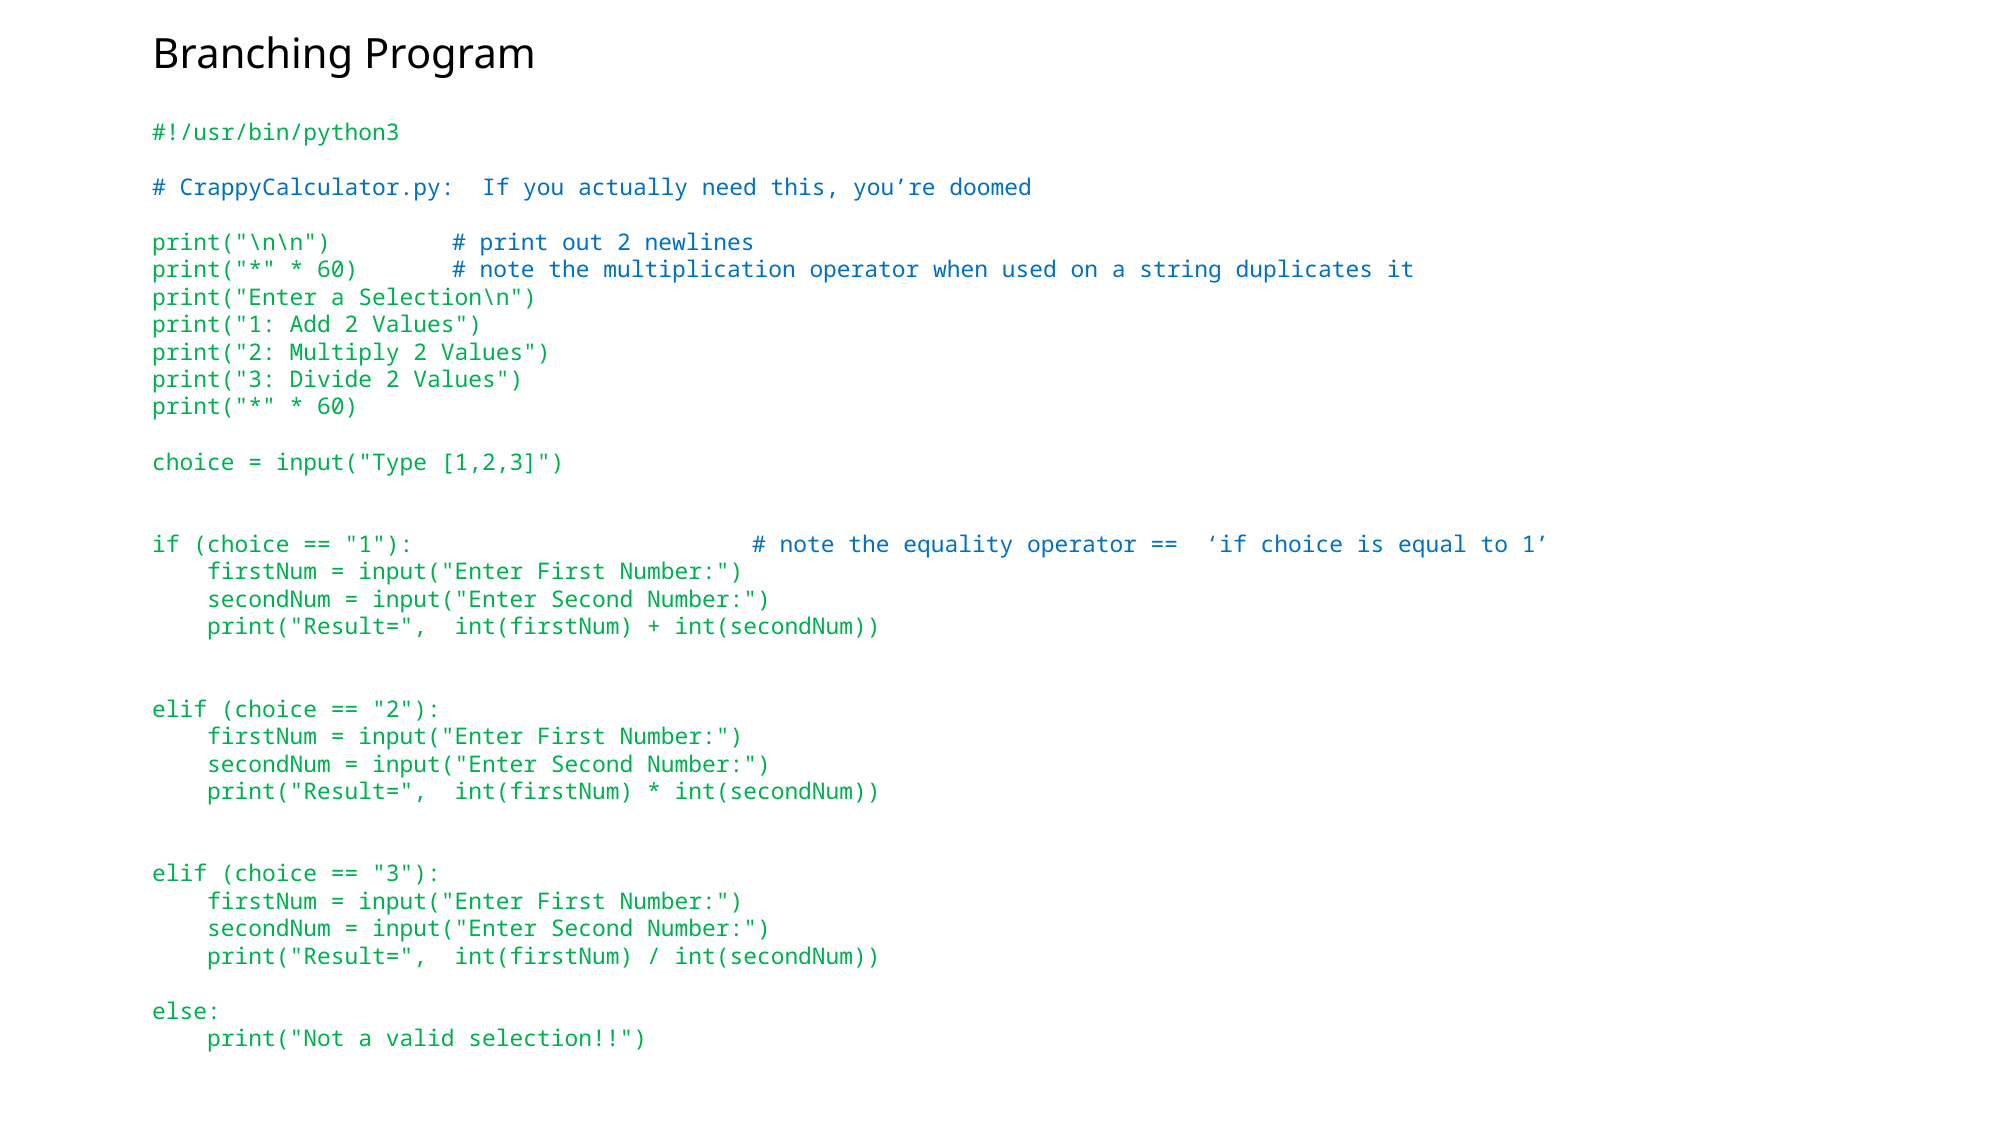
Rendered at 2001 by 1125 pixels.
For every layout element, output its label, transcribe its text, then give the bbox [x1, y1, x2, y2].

text_box #!/usr/bin/python3 # CrappyCalculator.py: If you actually need this, you’re doomed print("\n\n") # print out 2 newlines print("*" * 60) # note the multiplication operator when used on a string duplicates it print("Enter a Selection\n") print("1: Add 2 Values") print("2: Multiply 2 Values") print("3: Divide 2 Values") print("*" * 60) choice = input("Type [1,2,3]") if (choice == "1"): # note the equality operator == ‘if choice is equal to 1’ firstNum = input("Enter First Number:") secondNum = input("Enter Second Number:") print("Result=", int(firstNum) + int(secondNum)) elif (choice == "2"): firstNum = input("Enter First Number:") secondNum = input("Enter Second Number:") print("Result=", int(firstNum) * int(secondNum)) elif (choice == "3"): firstNum = input("Enter First Number:") secondNum = input("Enter Second Number:") print("Result=", int(firstNum) / int(secondNum)) else: print("Not a valid selection!!") [137, 110, 1741, 1059]
title Branching Program [137, 15, 1863, 96]
